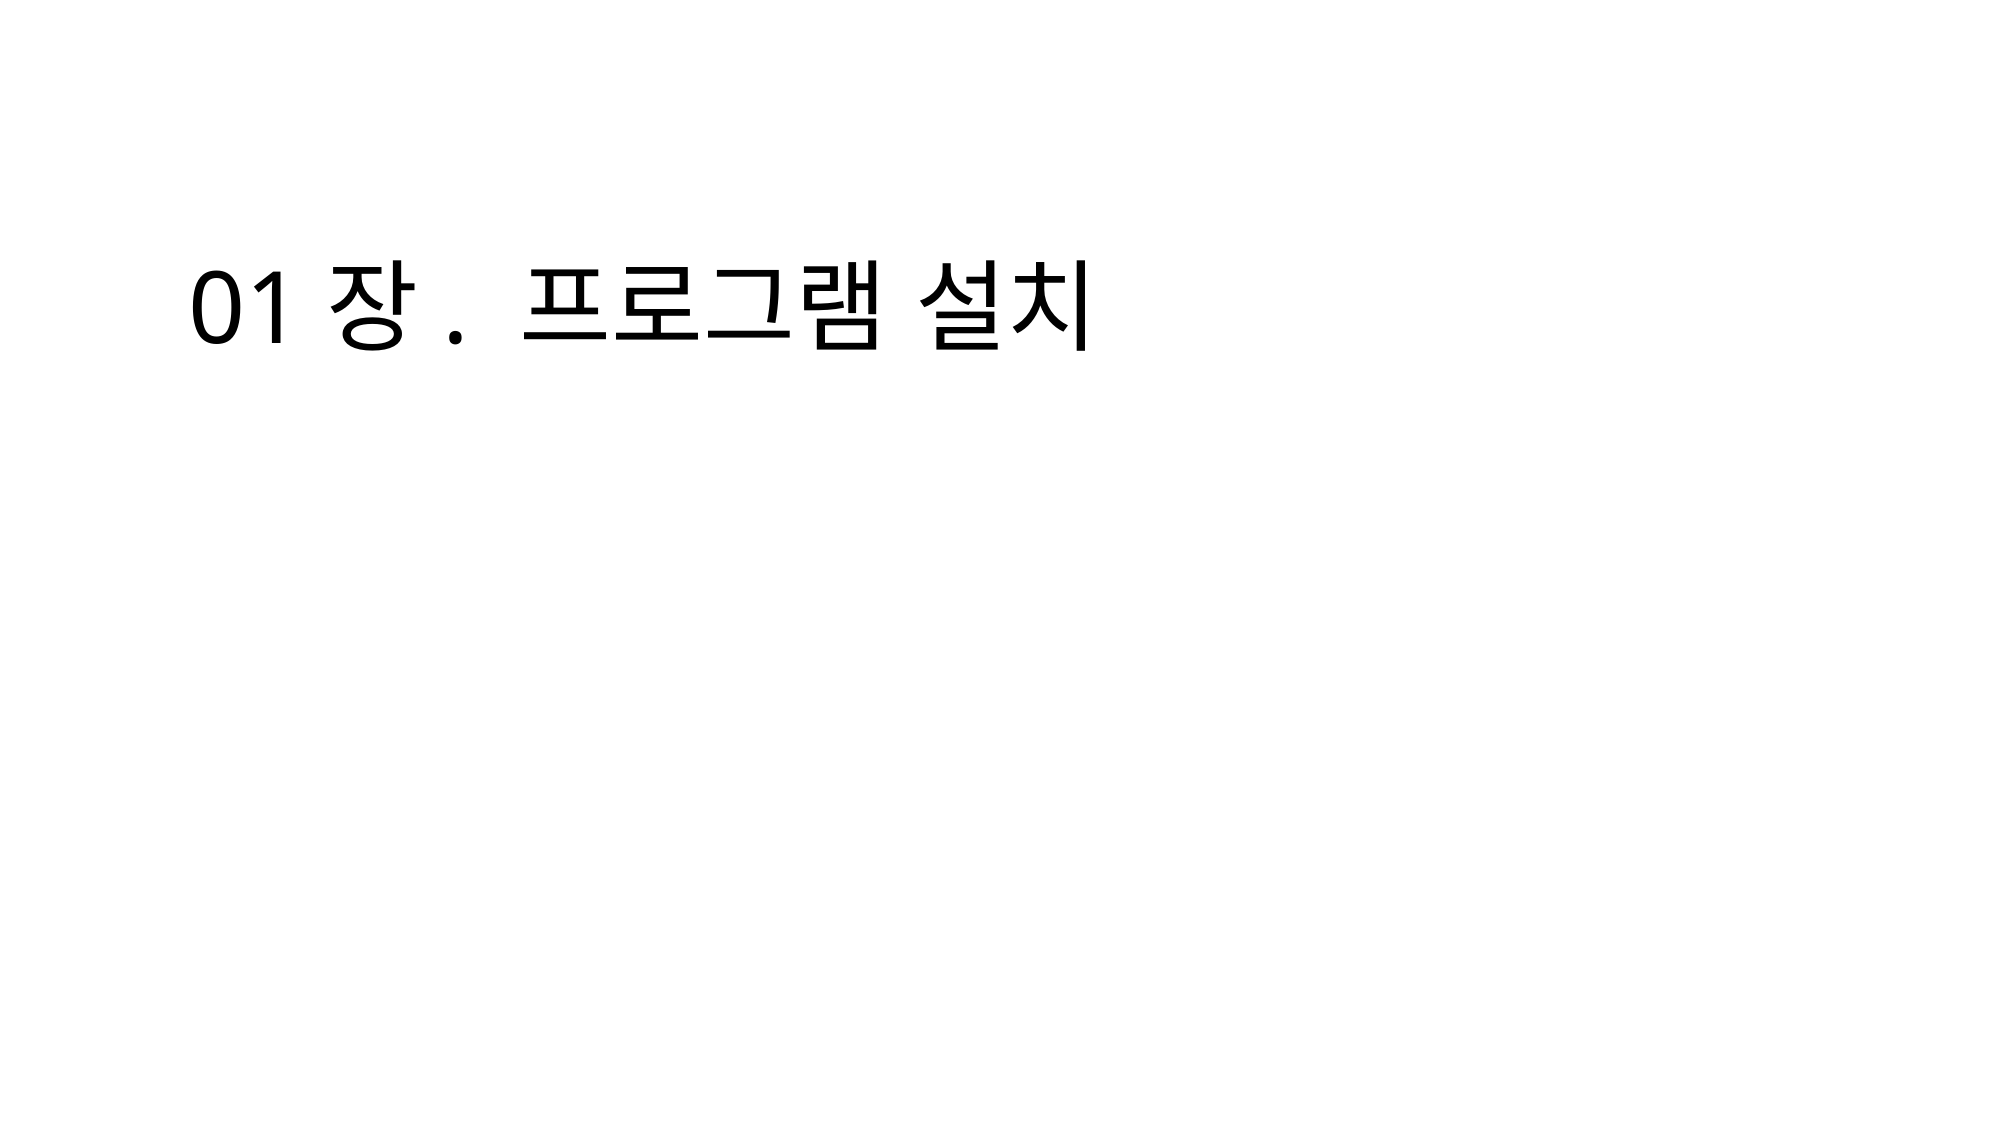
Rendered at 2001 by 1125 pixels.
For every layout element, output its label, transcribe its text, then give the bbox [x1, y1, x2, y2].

text_box 01장. 프로그램 설치 [173, 235, 1216, 371]
